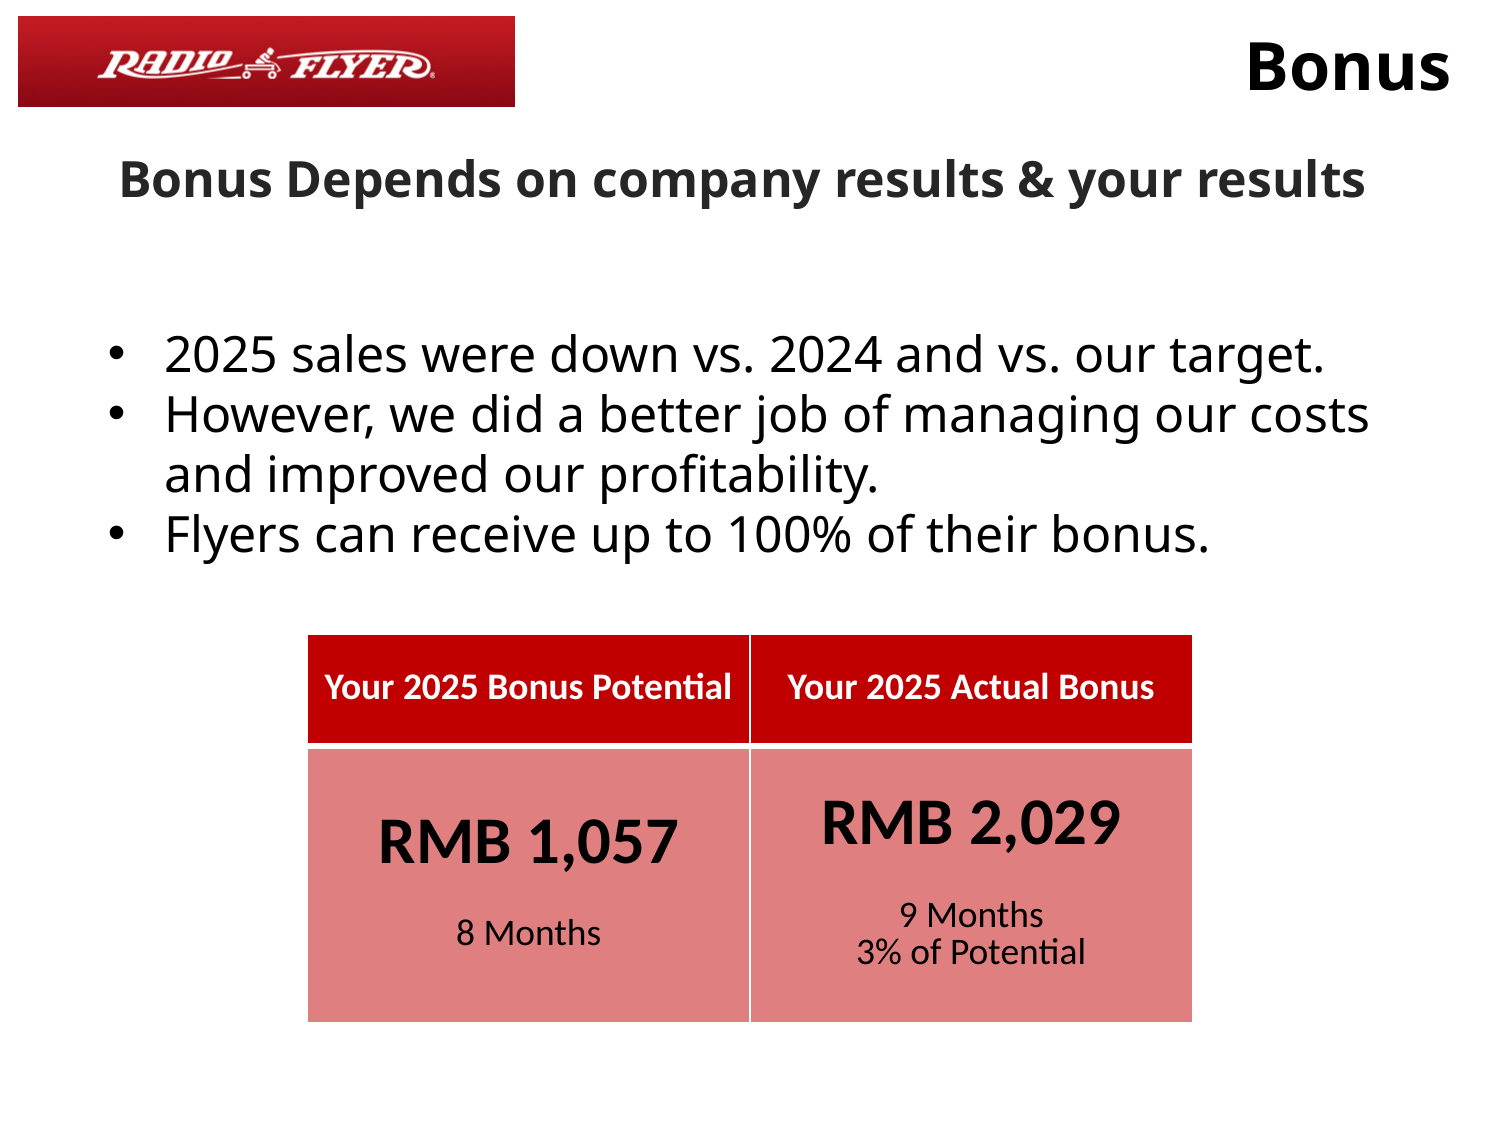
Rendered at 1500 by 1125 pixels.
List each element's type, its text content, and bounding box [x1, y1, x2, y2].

table_cell RMB 2,029 9 Months 3% of Potential [751, 749, 1192, 1022]
table_header Your 2025 Actual Bonus [751, 635, 1192, 743]
list Bonus Depends on company results & your results [103, 147, 1397, 315]
table_cell RMB 1,057 8 Months [308, 749, 749, 1022]
picture [18, 16, 515, 107]
table_header Your 2025 Bonus Potential [308, 635, 749, 743]
list Bonus Depends on company results & your results [103, 616, 1397, 967]
title Bonus [527, 16, 1467, 184]
text_box 2025 sales were down vs. 2024 and vs. our target. However, we did a better job of managing our costs and improved our profitability. Flyers can receive up to 100% of their bonus. [93, 315, 1407, 616]
